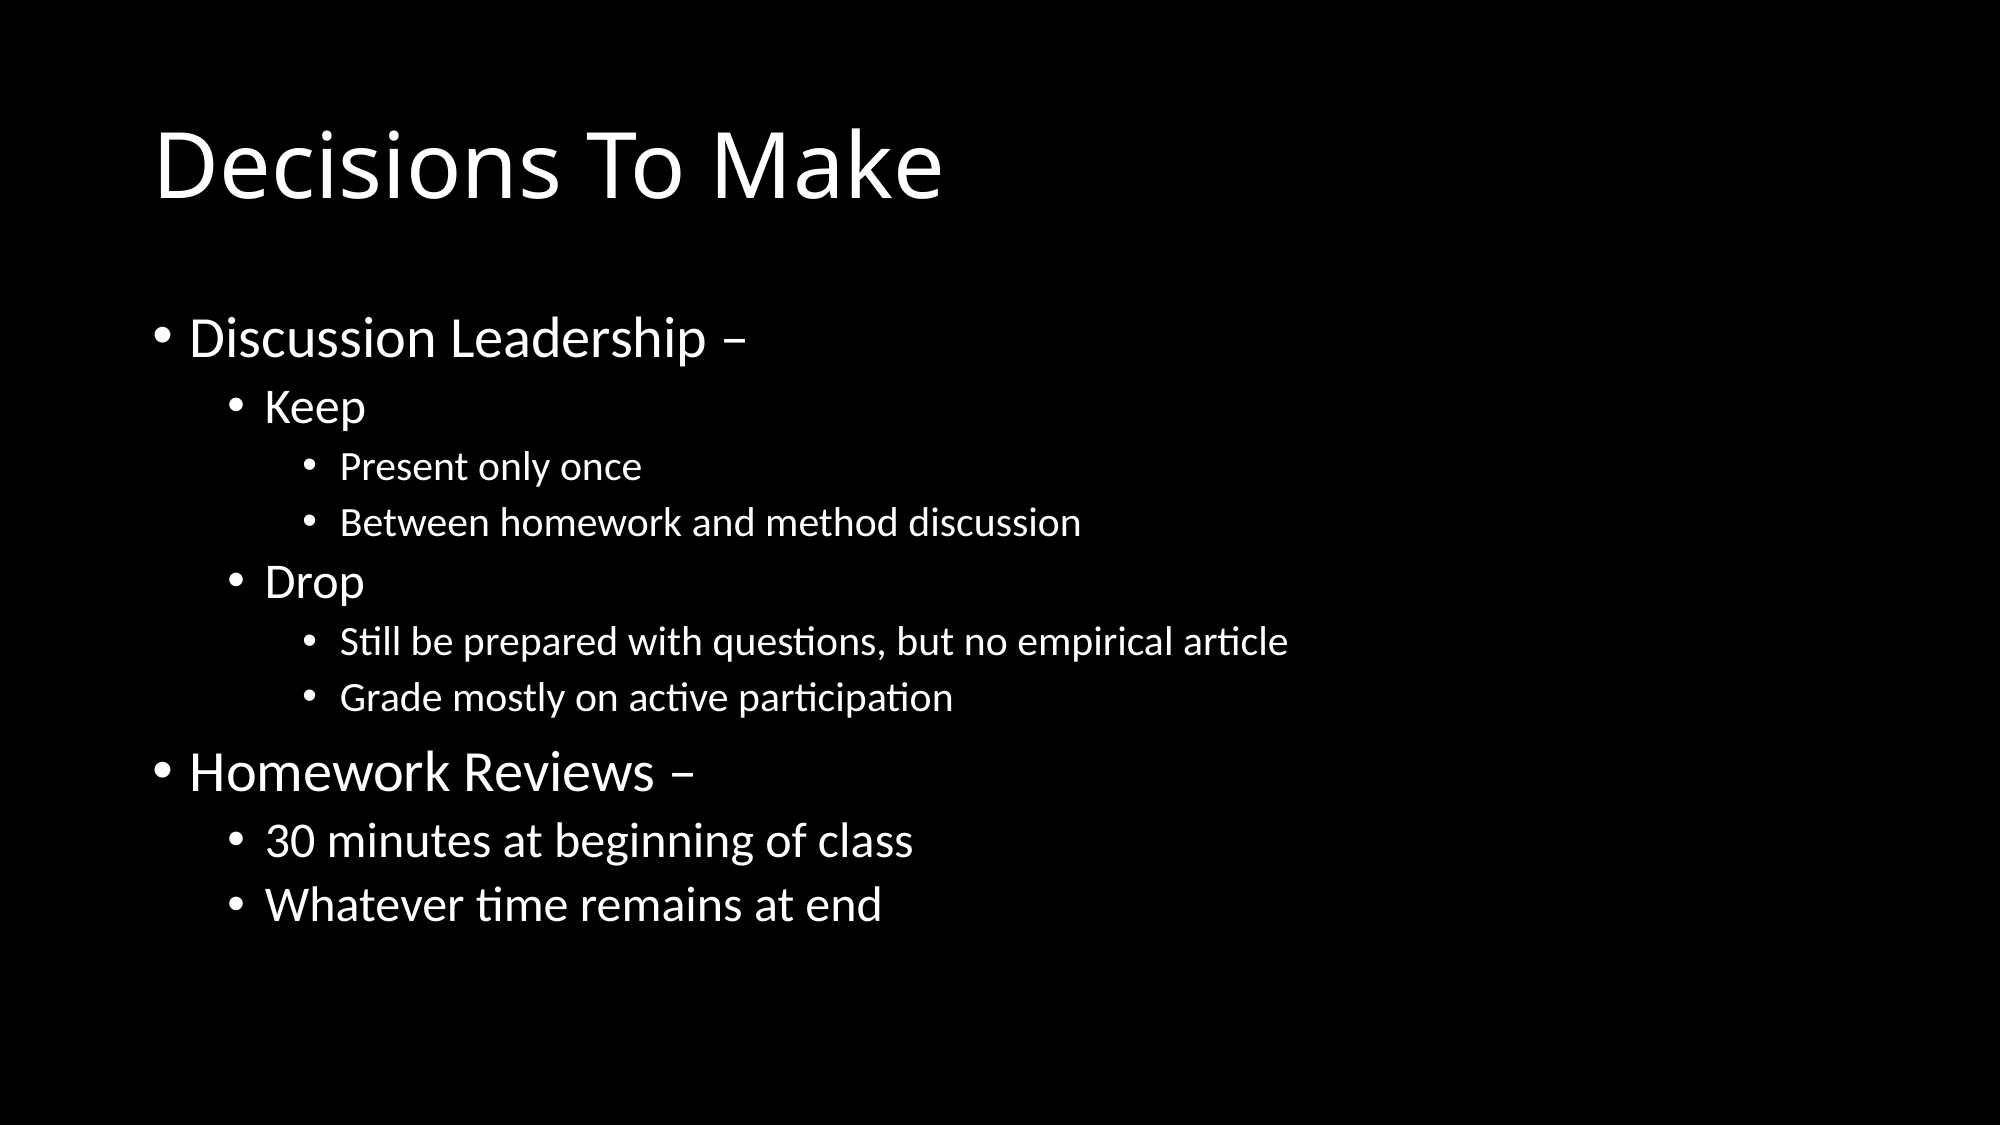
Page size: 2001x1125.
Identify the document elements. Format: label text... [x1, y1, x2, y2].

list Discussion Leadership – Keep Present only once Between homework and method discussion Drop Still be prepared with questions, but no empirical article Grade mostly on active participation Homework Reviews – 30 minutes at beginning of class Whatever time remains at end [137, 299, 1863, 1014]
title Decisions To Make [137, 59, 1863, 278]
